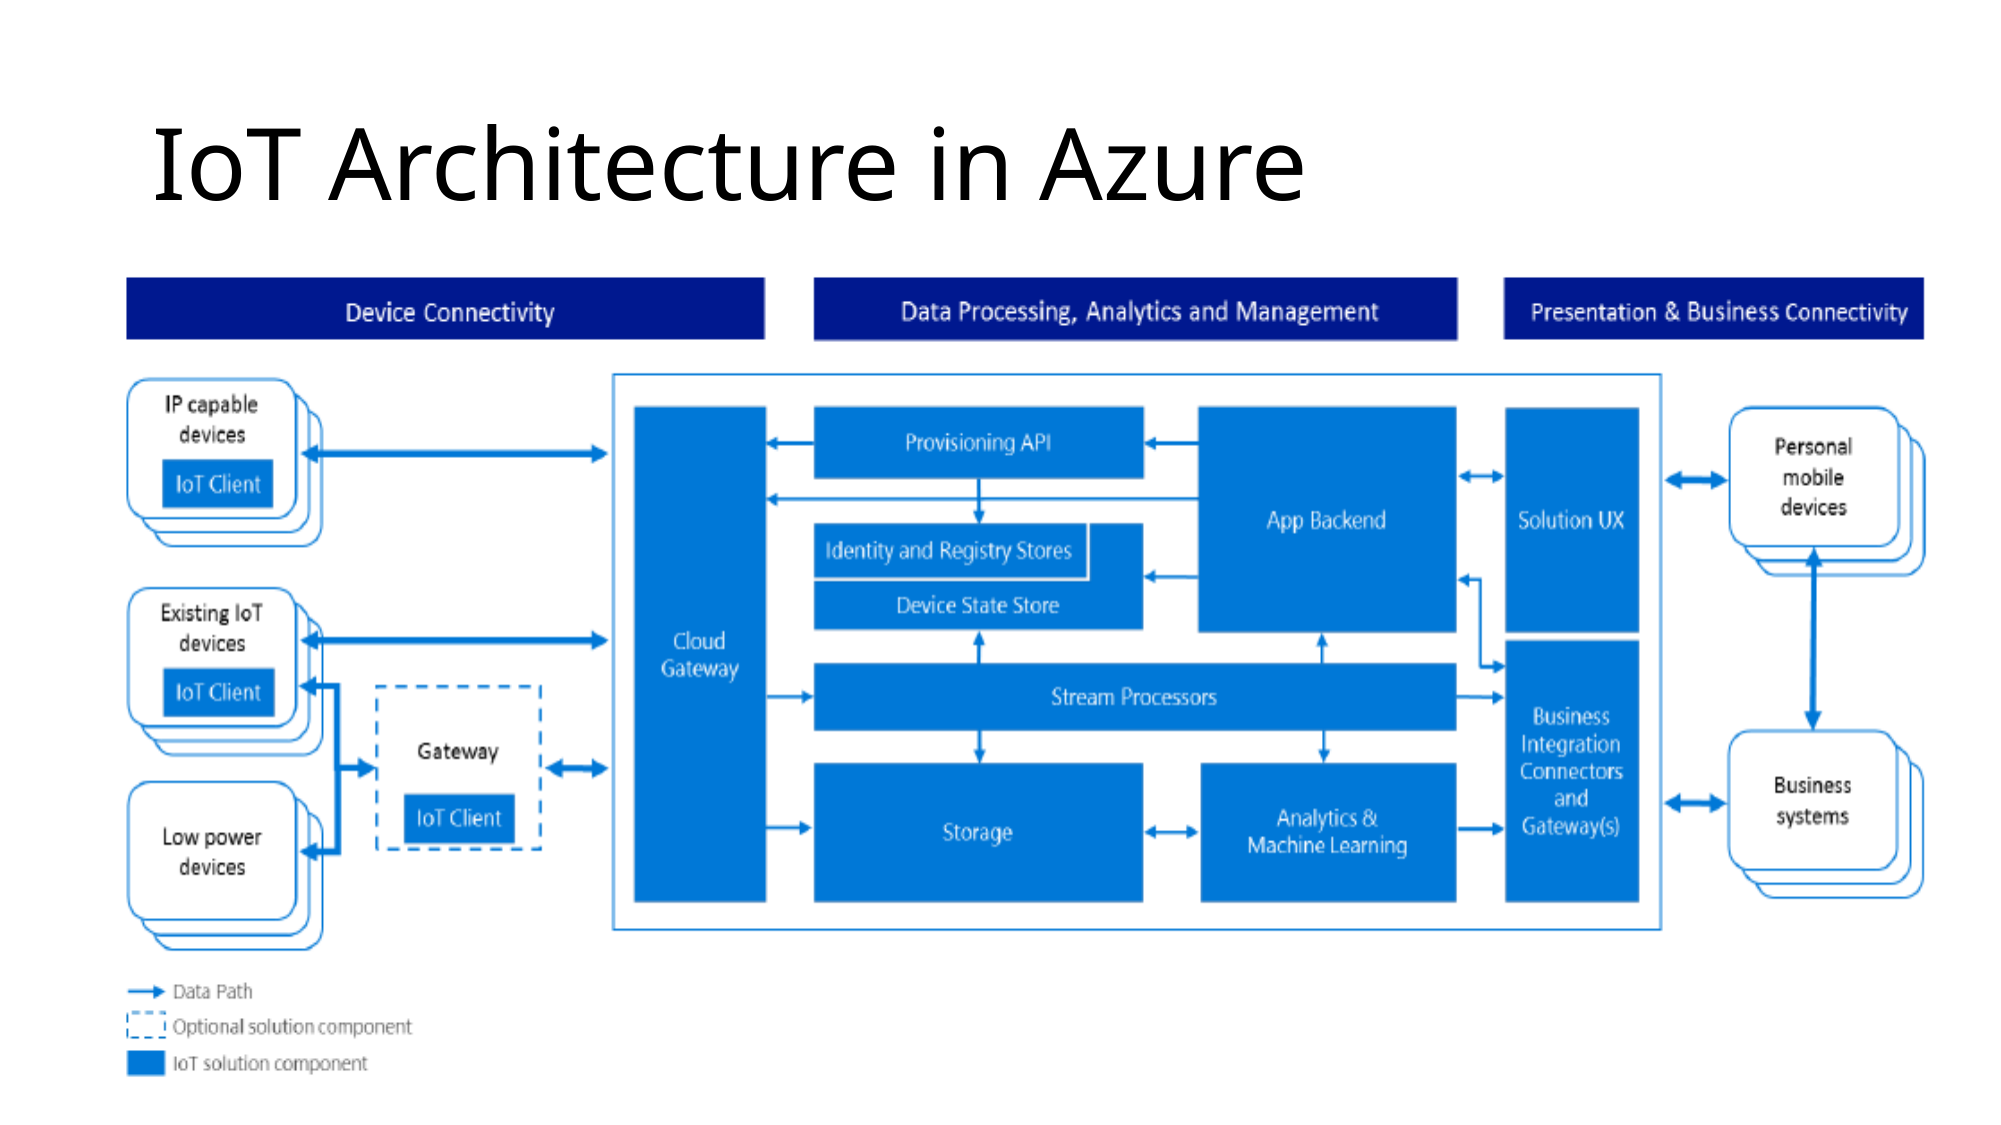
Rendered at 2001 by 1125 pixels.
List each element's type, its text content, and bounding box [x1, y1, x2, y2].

picture [100, 248, 1953, 1097]
title IoT Architecture in Azure [137, 59, 1863, 248]
